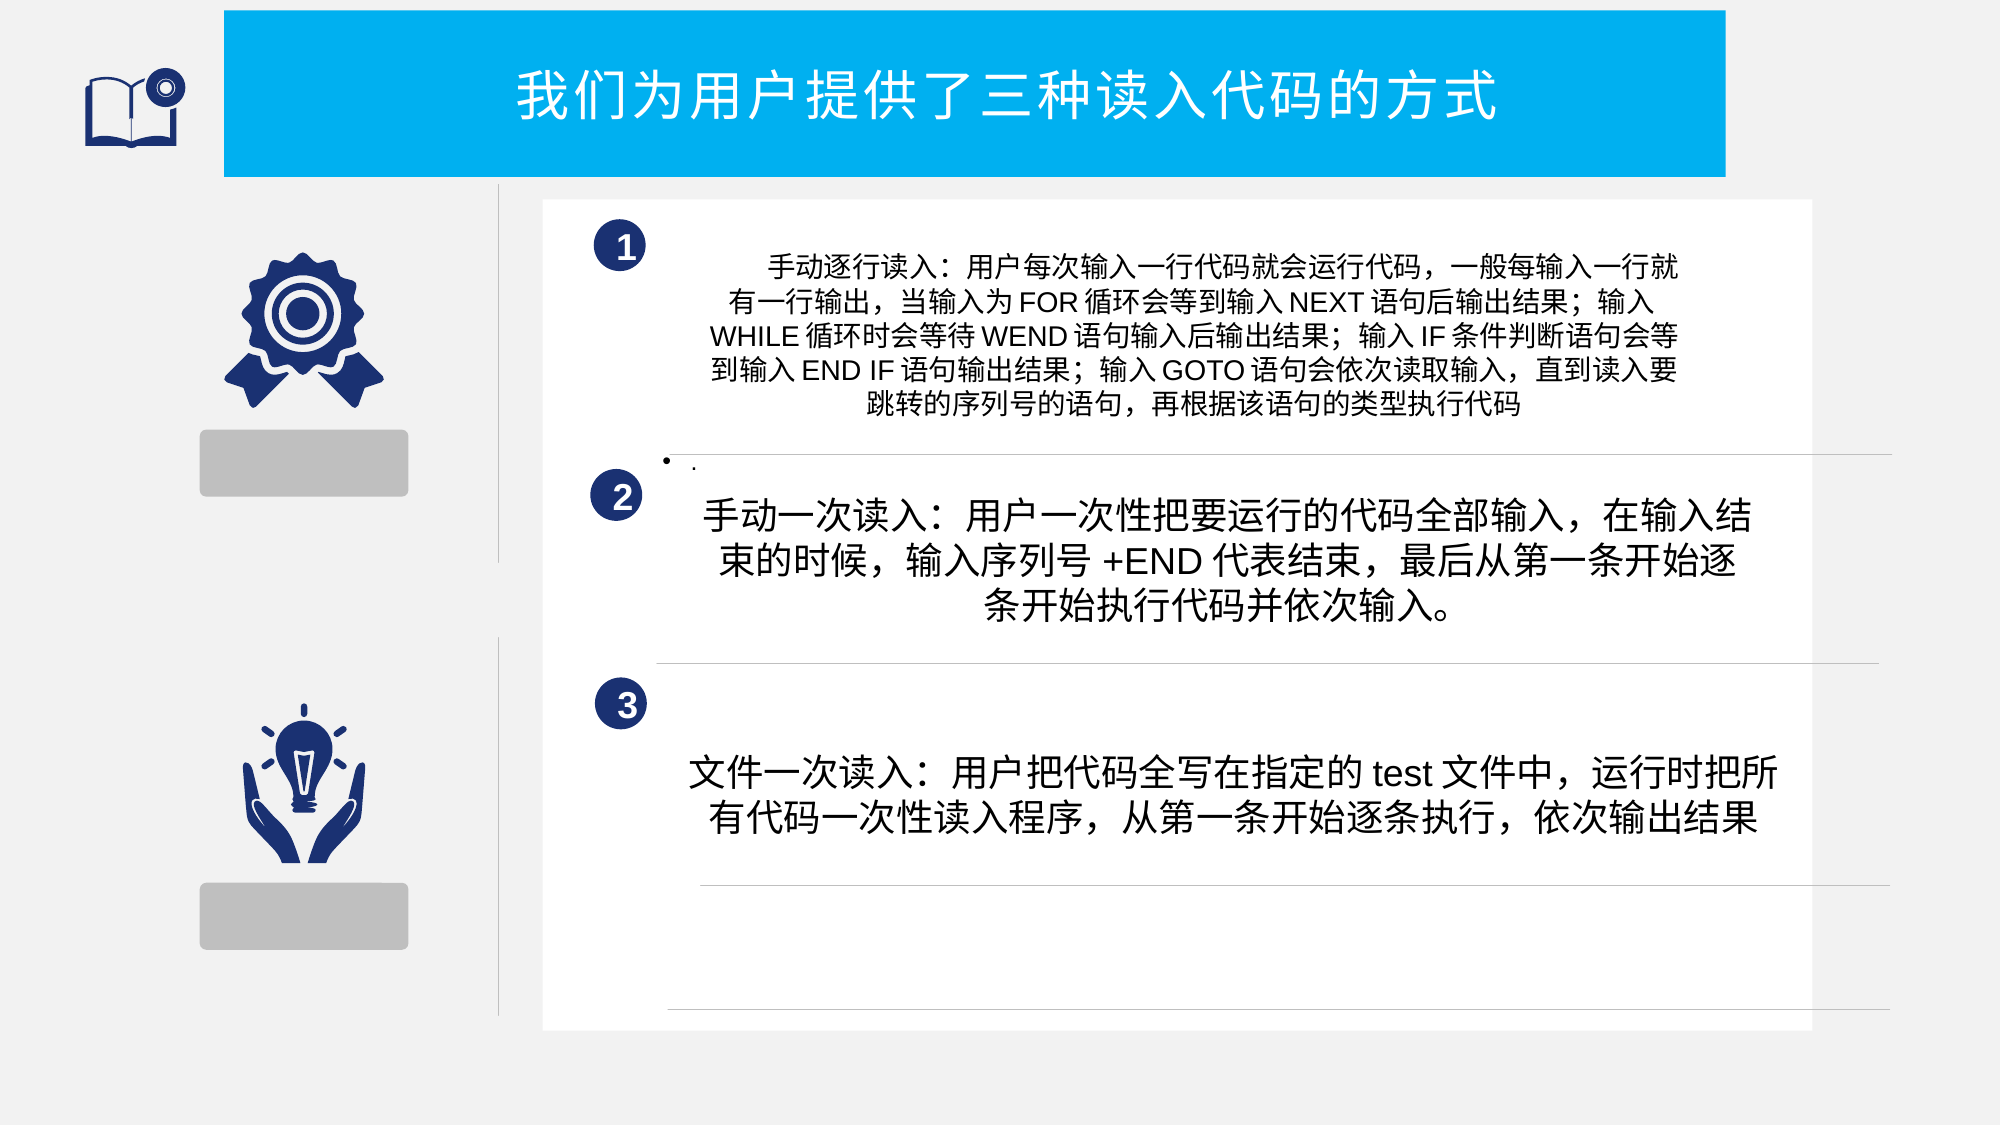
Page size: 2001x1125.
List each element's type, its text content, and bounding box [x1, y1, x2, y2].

text_box [242, 762, 301, 864]
text_box [645, 433, 1890, 555]
text_box 2 [589, 467, 644, 522]
text_box 3 [593, 676, 648, 731]
text_box [199, 882, 409, 950]
text_box [224, 352, 289, 408]
text_box [241, 252, 365, 375]
text_box [261, 758, 275, 770]
text_box [261, 725, 275, 738]
text_box 文件一次读入：用户把代码全写在指定的test文件中，运行时把所有代码一次性读入程序，从第一条开始逐条执行，依次输出结果 [667, 703, 1801, 885]
text_box 1 [592, 218, 645, 273]
text_box [275, 720, 333, 813]
text_box [300, 703, 308, 718]
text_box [8, 10, 2000, 177]
text_box 手动逐行读入：用户每次输入一行代码就会运行代码，一般每输入一行就有一行输出，当输入为FOR循环会等到输入NEXT语句后输出结果；输入WHILE循环时会等待WEND语句输入后输出结果；输入IF条件判断语句会等到输入END IF语句输出结果；输入GOTO语句会依次读取输入，直到读入要跳转的序列号的语句，再根据该语句的类型执行代码 [684, 240, 1704, 430]
text_box [333, 725, 347, 738]
text_box [199, 429, 409, 497]
text_box . [647, 392, 1892, 454]
text_box 手动一次读入：用户一次性把要运行的代码全部输入，在输入结束的时候，输入序列号+END代表结束，最后从第一条开始逐条开始执行代码并依次输入。 [684, 477, 1771, 642]
text_box [542, 198, 1813, 1032]
text_box [645, 184, 1890, 306]
text_box [317, 352, 384, 408]
text_box [307, 762, 366, 864]
text_box [333, 758, 347, 770]
